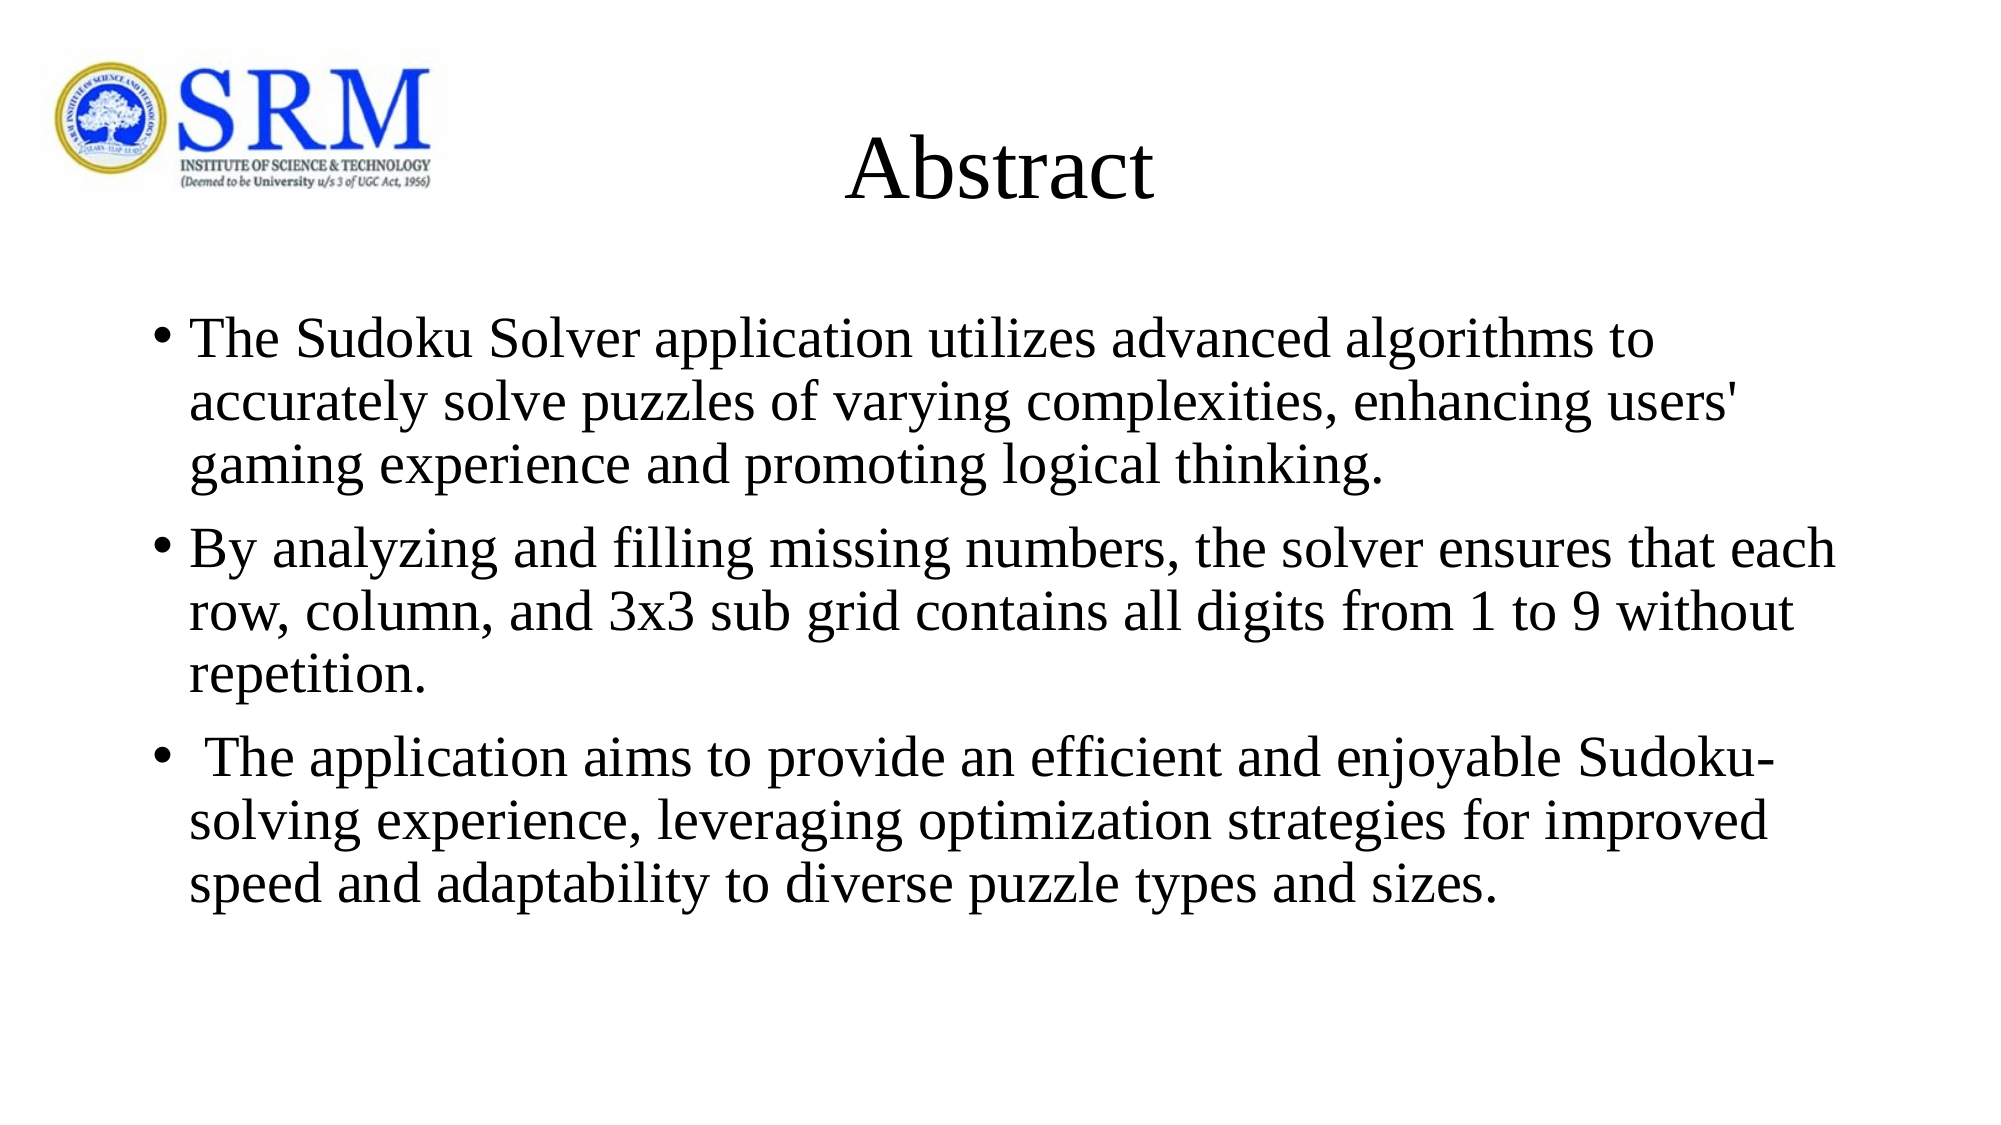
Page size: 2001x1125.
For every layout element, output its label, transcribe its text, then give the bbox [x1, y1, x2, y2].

title Abstract [137, 59, 1863, 278]
list The Sudoku Solver application utilizes advanced algorithms to accurately solve puzzles of varying complexities, enhancing users' gaming experience and promoting logical thinking. By analyzing and filling missing numbers, the solver ensures that each row, column, and 3x3 sub grid contains all digits from 1 to 9 without repetition. The application aims to provide an efficient and enjoyable Sudoku-solving experience, leveraging optimization strategies for improved speed and adaptability to diverse puzzle types and sizes. [137, 299, 1863, 1014]
picture [37, 26, 463, 203]
